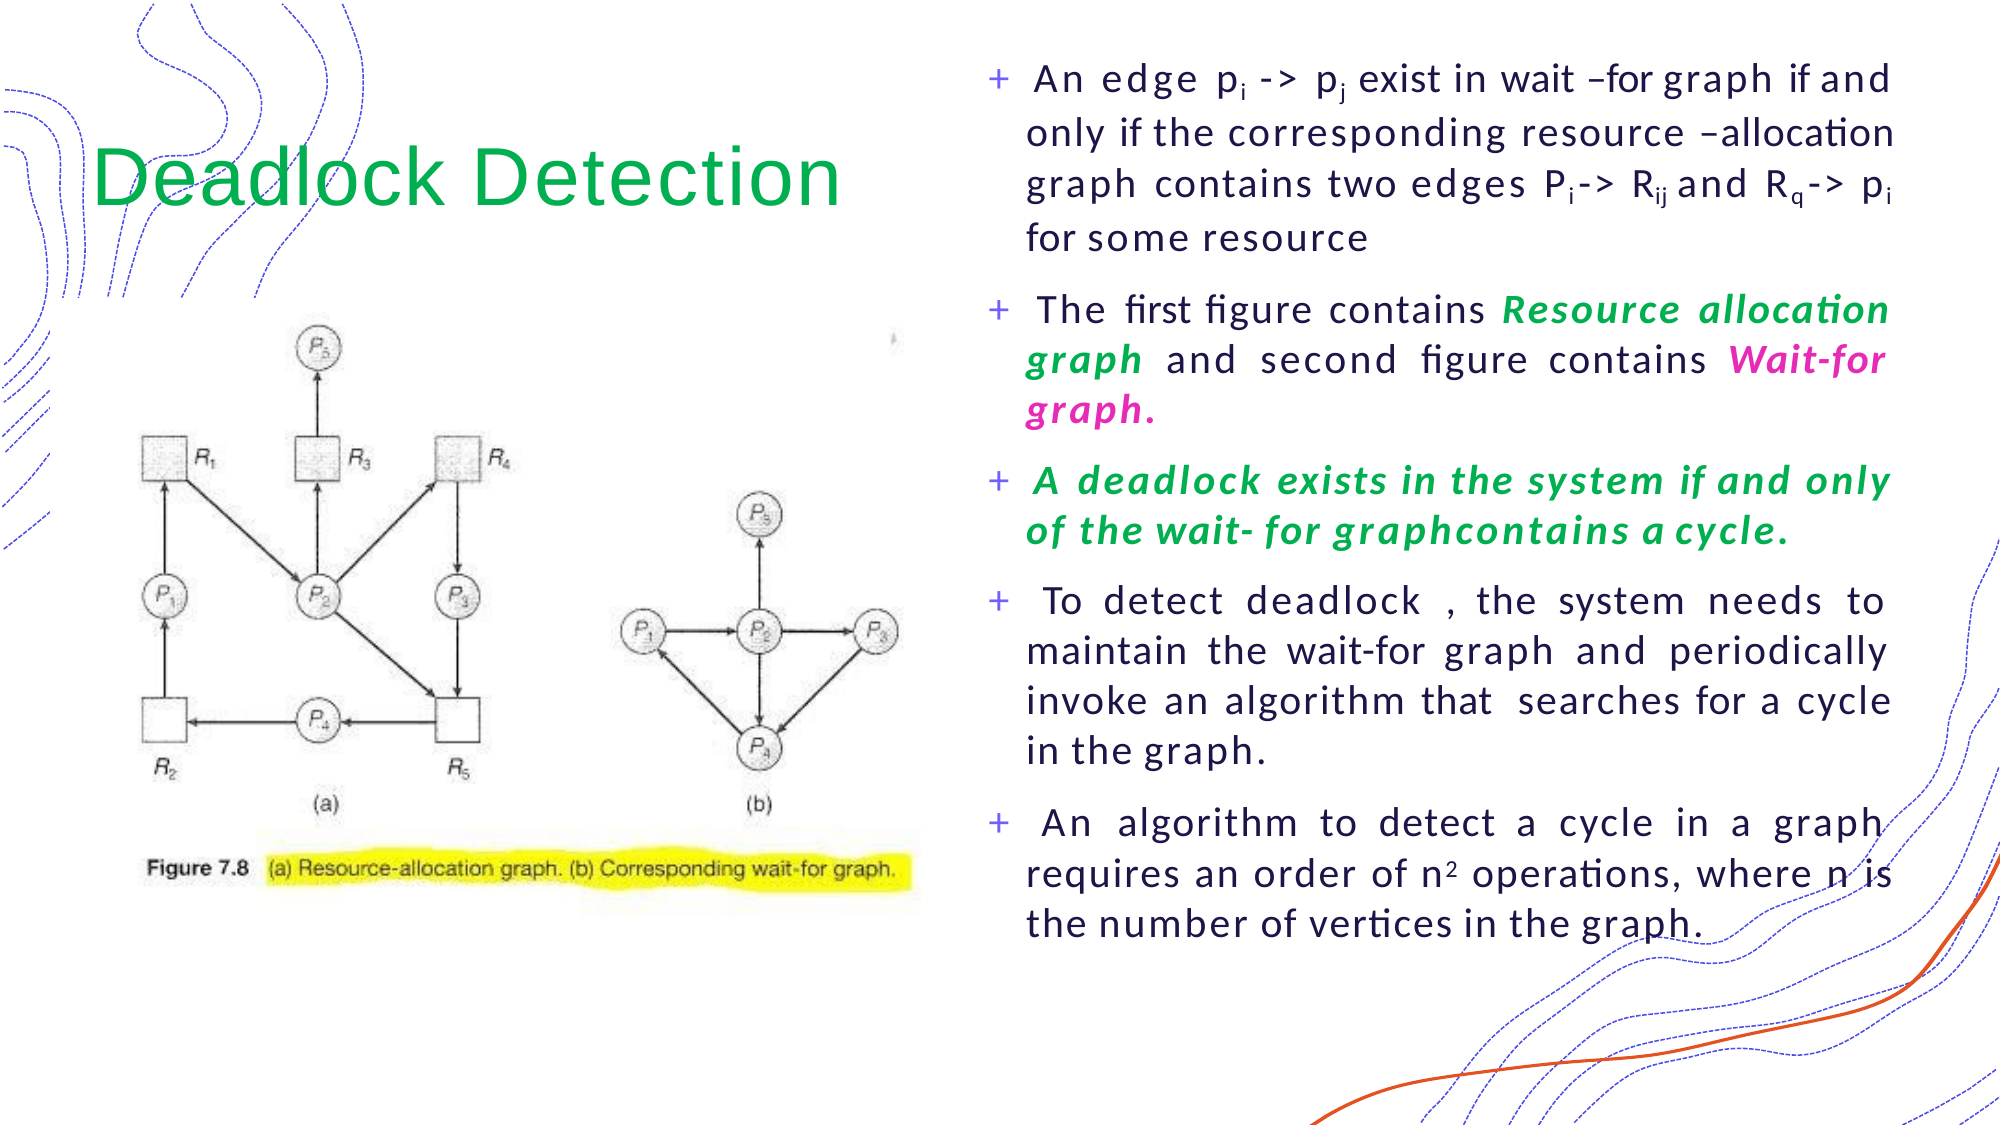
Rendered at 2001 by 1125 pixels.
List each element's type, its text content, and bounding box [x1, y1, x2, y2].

title Deadlock Detection [368, 120, 852, 296]
text_box + An edge pi -> pj exist in wait –for graph if and only if the corresponding resource –allocation graph contains two edges Pi-> Rij and Rq-> pi for some resource + The first figure contains Resource allocation graph and second figure contains Wait-for graph. + A deadlock exists in the system if and only of the wait- for graphcontains a cycle. + To detect deadlock , the system needs to maintain the wait-for graph and periodically invoke an algorithm that searches for a cycle in the graph. + An algorithm to detect a cycle in a graph requires an order of n2 operations, where n is the number of vertices in the graph. [982, 47, 1913, 946]
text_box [1309, 537, 2000, 1125]
picture [49, 298, 921, 1027]
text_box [1, 0, 365, 551]
